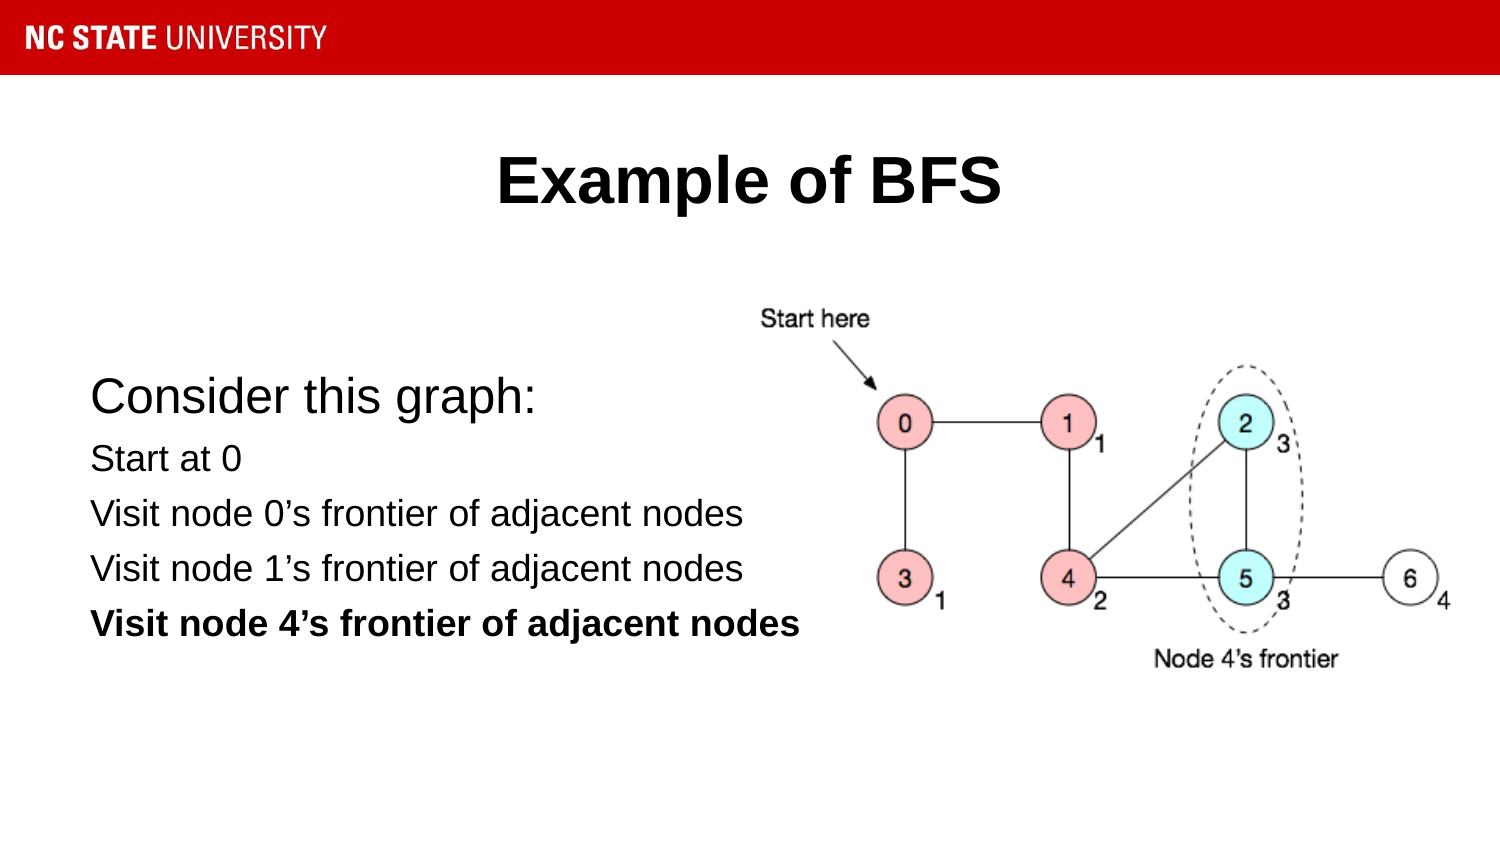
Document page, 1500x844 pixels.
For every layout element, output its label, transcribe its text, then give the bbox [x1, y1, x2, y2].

title Example of BFS [75, 110, 1425, 243]
picture [752, 293, 1460, 682]
list Consider this graph: Start at 0 Visit node 0’s frontier of adjacent nodes Visit node 1’s frontier of adjacent nodes Visit node 4’s frontier of adjacent nodes [75, 348, 1425, 731]
picture [0, 0, 1500, 75]
